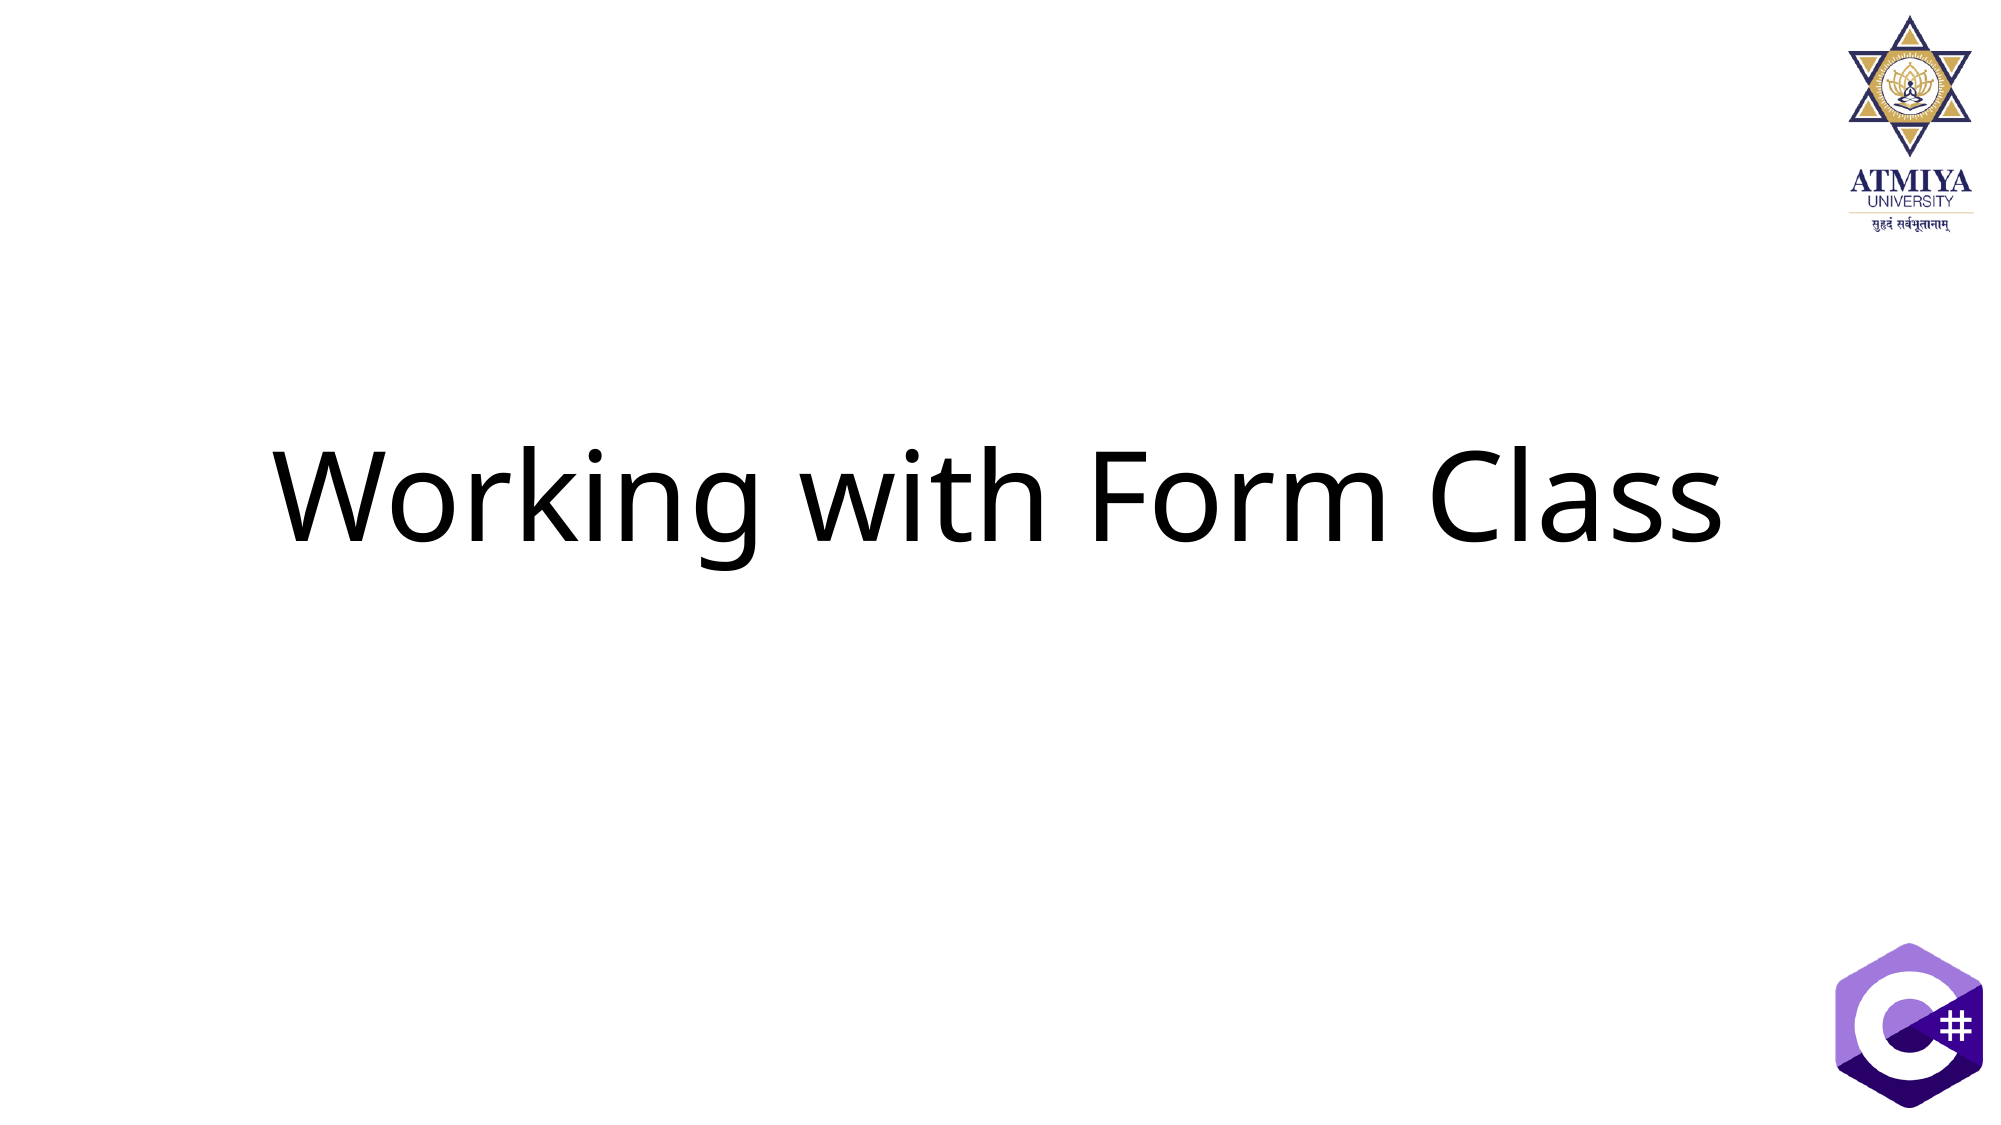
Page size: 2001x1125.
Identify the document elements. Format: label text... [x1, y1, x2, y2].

picture [1835, 15, 1985, 235]
picture [1835, 943, 1983, 1108]
title Working with Form Class [249, 184, 1750, 576]
